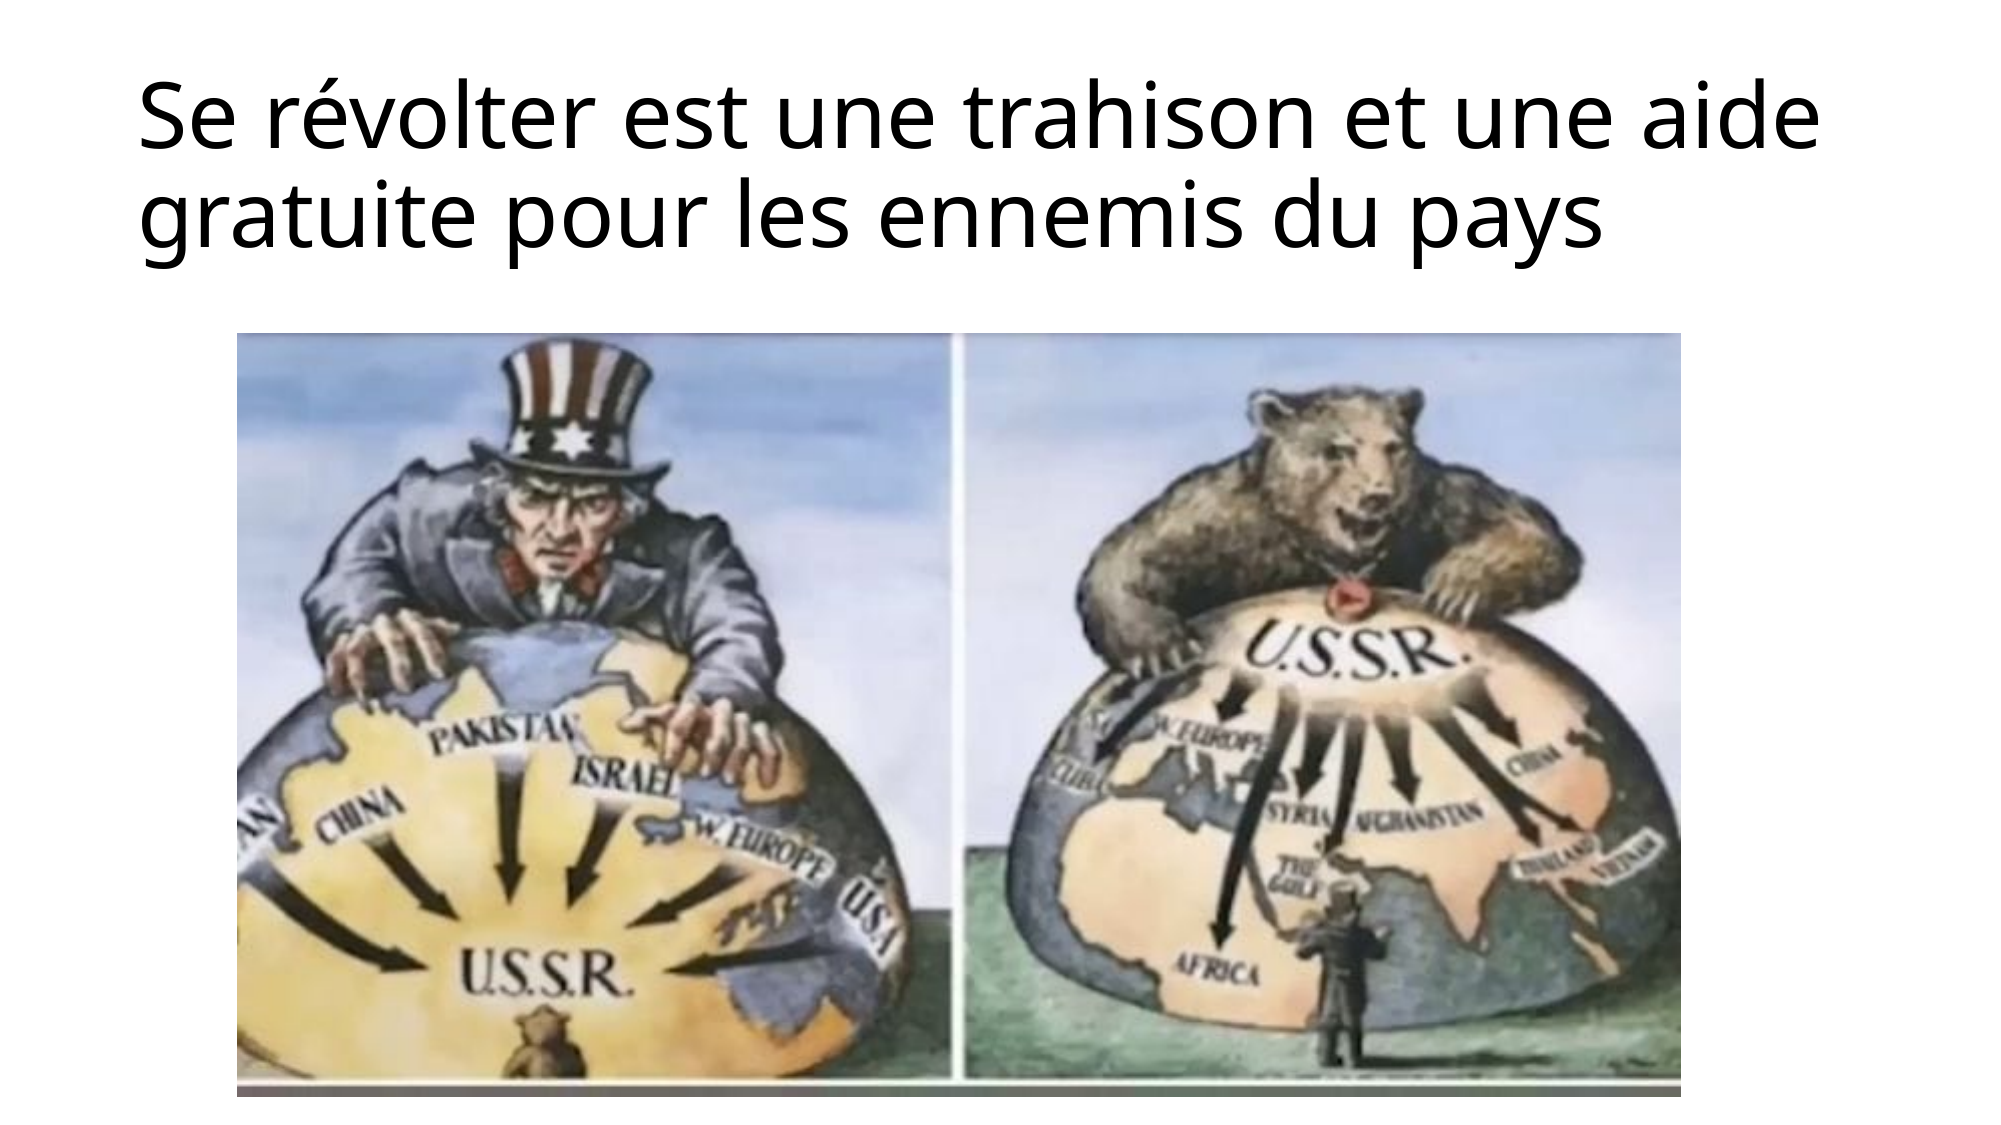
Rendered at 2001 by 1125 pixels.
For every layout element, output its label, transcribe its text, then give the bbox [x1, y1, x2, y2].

picture [237, 333, 1681, 1097]
title Se révolter est une trahison et une aide gratuite pour les ennemis du pays [137, 59, 1863, 278]
